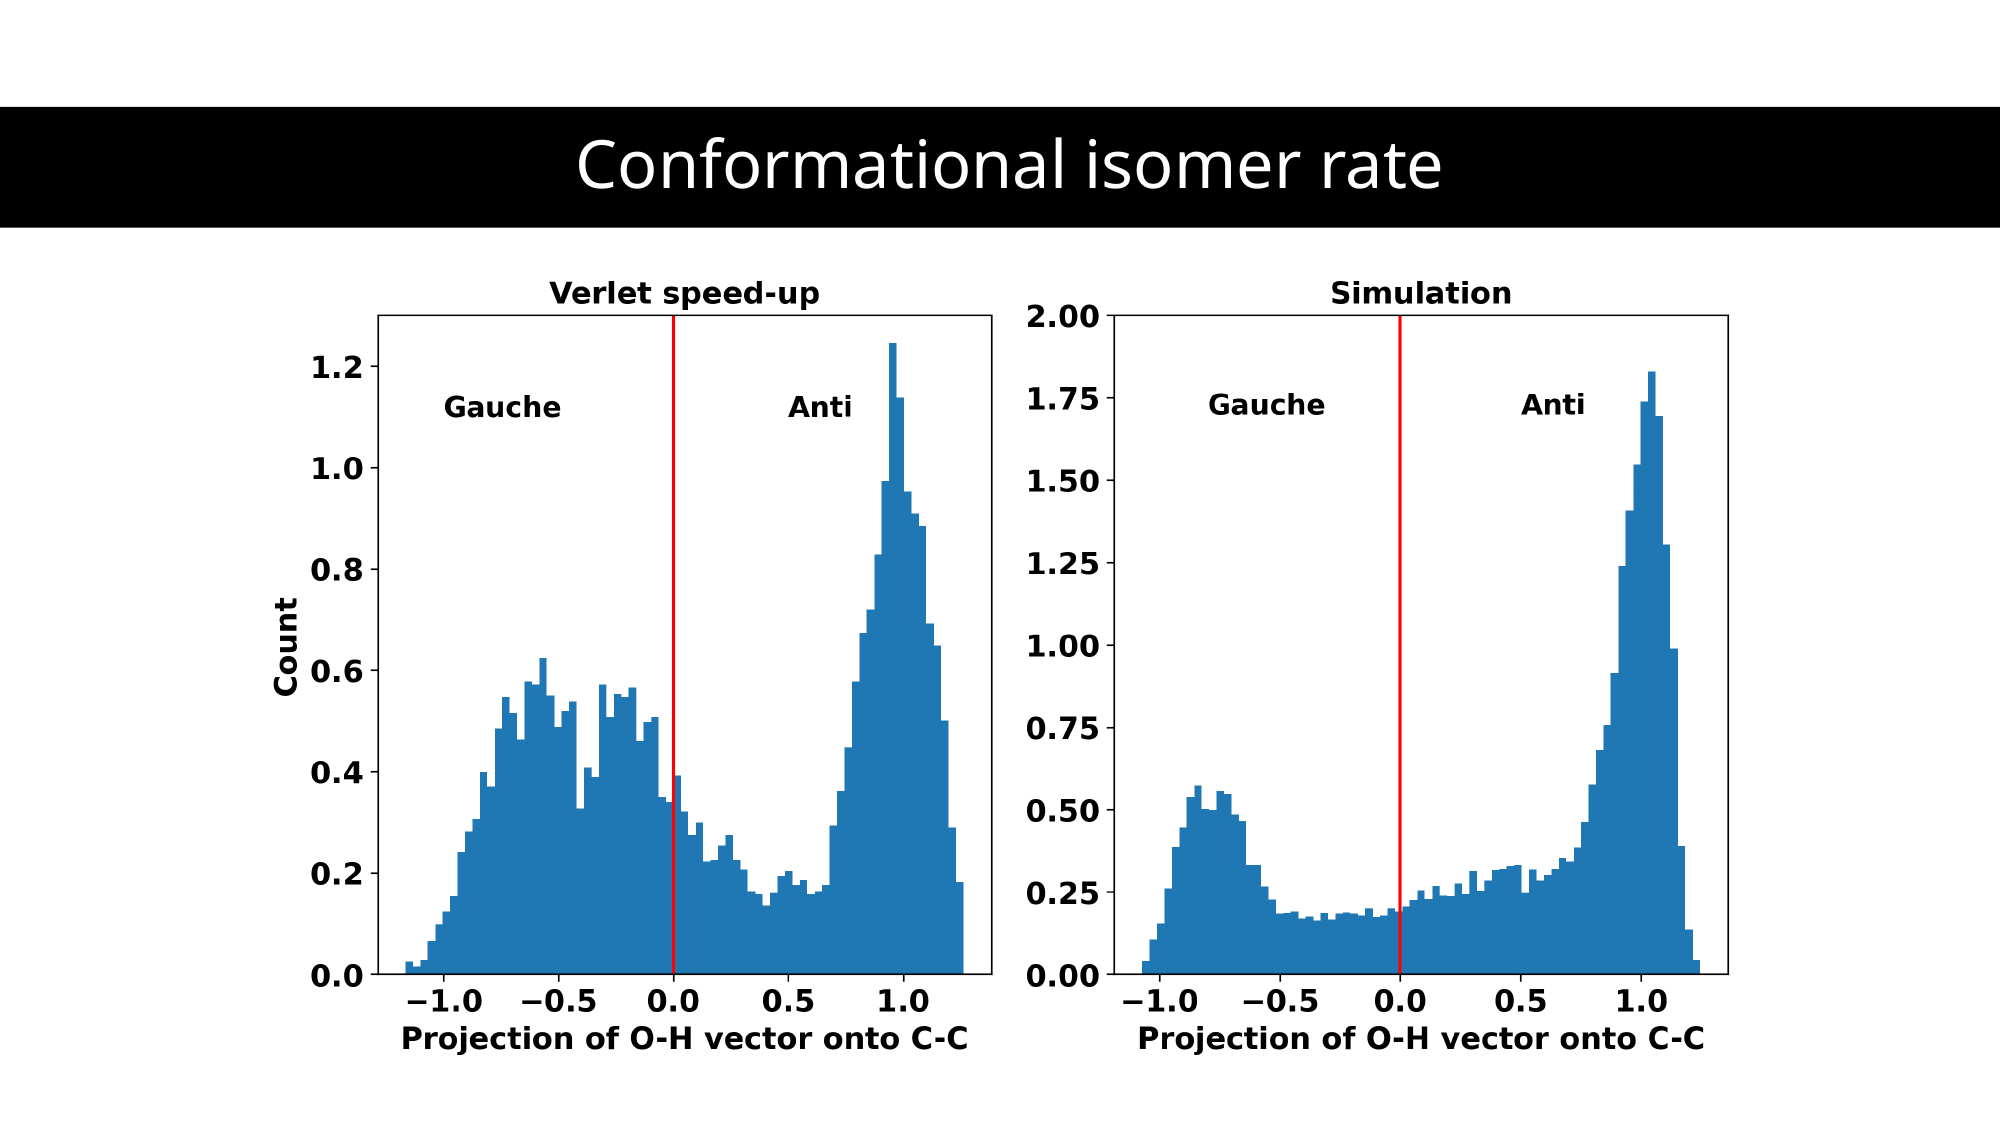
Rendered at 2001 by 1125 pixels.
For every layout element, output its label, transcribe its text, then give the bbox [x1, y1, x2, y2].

picture [257, 266, 1743, 1069]
text_box [0, 105, 2000, 229]
title Conformational isomer rate [91, 105, 1931, 228]
